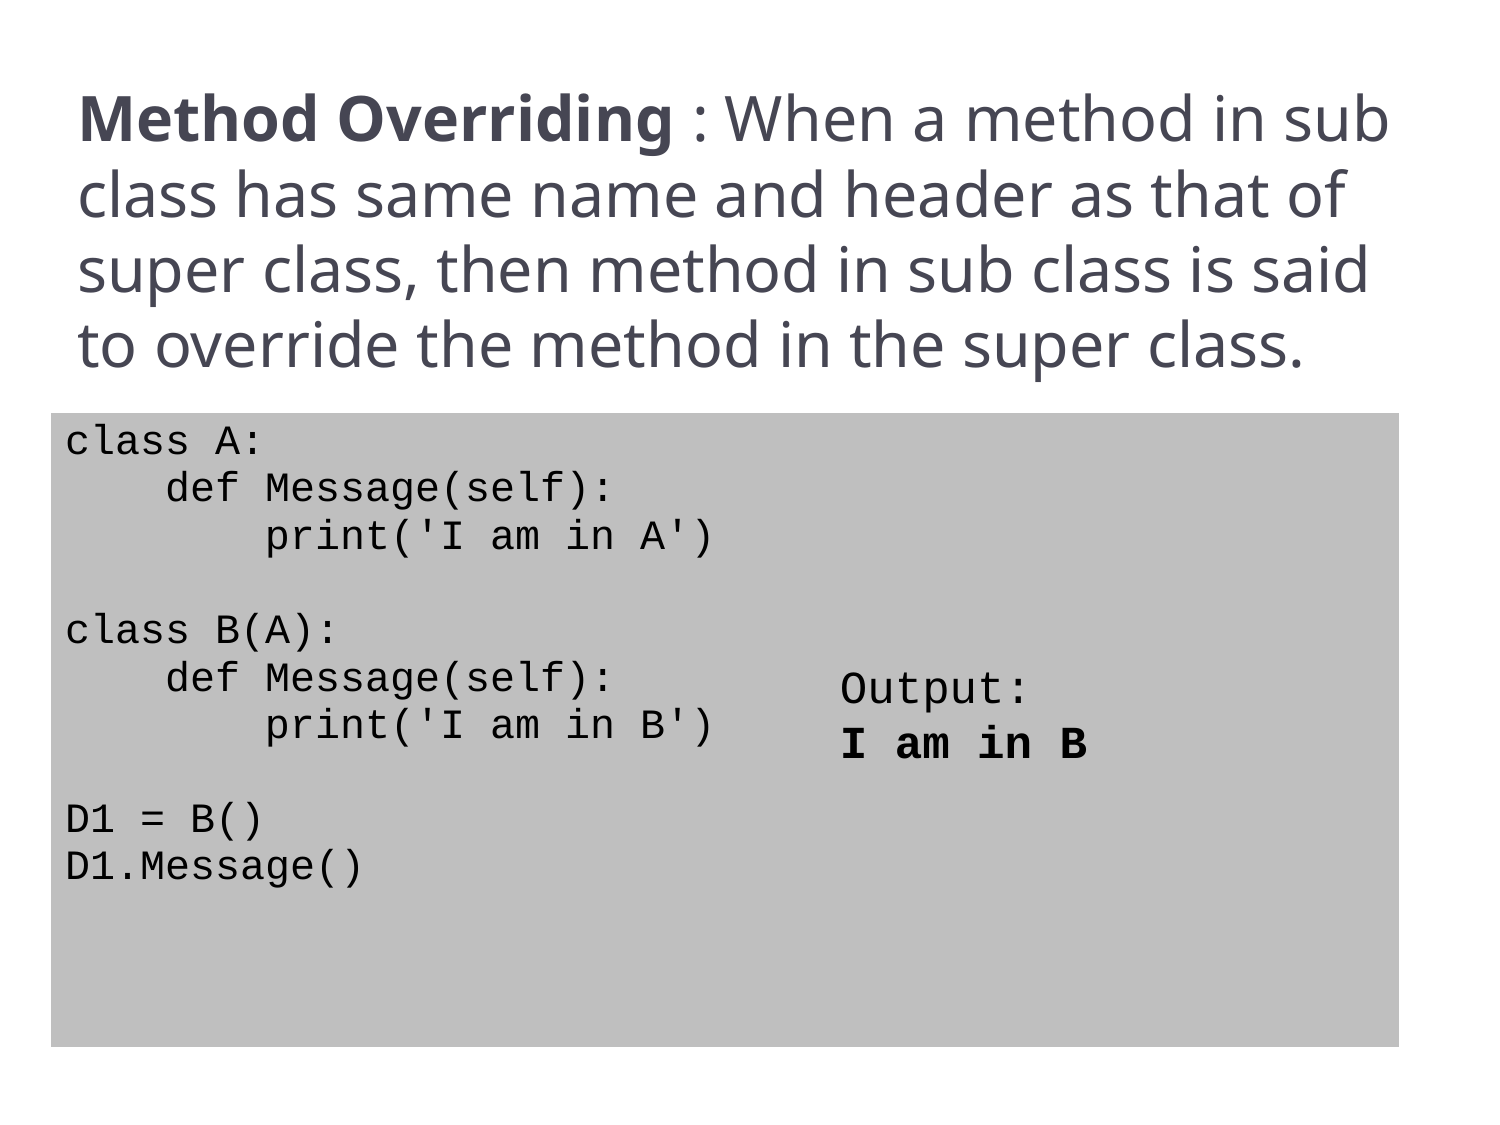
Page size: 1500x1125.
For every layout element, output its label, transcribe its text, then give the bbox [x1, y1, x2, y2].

text_box Output: I am in B [824, 649, 1350, 775]
table_header class A: def Message(self): print('I am in A') class B(A): def Message(self): print('I am in B') D1 = B() D1.Message() [51, 413, 1399, 1047]
title Method Overriding : When a method in sub class has same name and header as that of super class, then method in sub class is said to override the method in the super class. [62, 0, 1413, 388]
